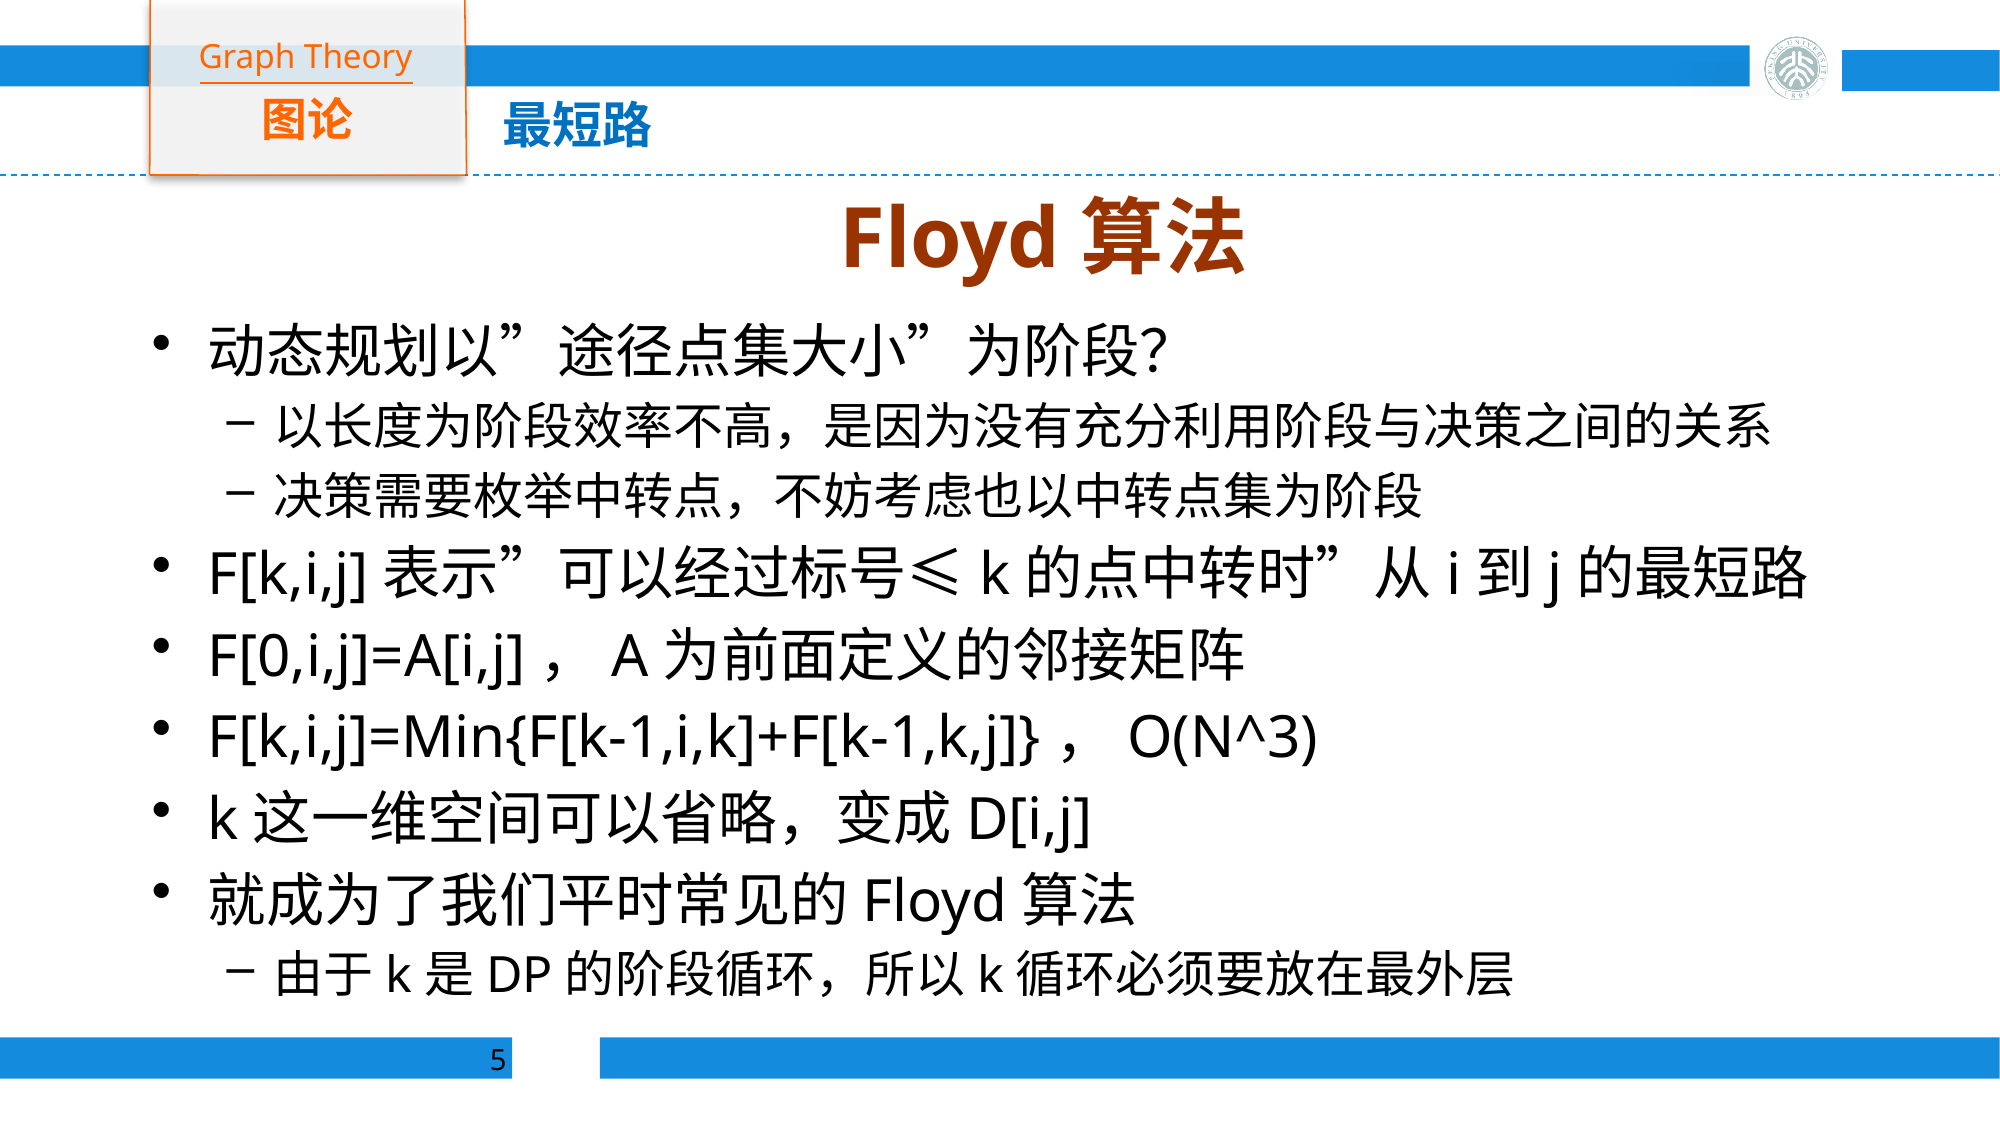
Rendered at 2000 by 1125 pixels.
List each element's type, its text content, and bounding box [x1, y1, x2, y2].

list Graph Theory [148, 27, 464, 82]
list 动态规划以”途径点集大小”为阶段？ 以长度为阶段效率不高，是因为没有充分利用阶段与决策之间的关系 决策需要枚举中转点，不妨考虑也以中转点集为阶段 F[k,i,j]表示”可以经过标号≤k的点中转时”从i到j的最短路 F[0,i,j]=A[i,j]，A为前面定义的邻接矩阵 F[k,i,j]=Min{F[k-1,i,k]+F[k-1,k,j]}，O(N^3) k这一维空间可以省略，变成D[i,j] 就成为了我们平时常见的Floyd算法 由于k是DP的阶段循环，所以k循环必须要放在最外层 [136, 307, 1900, 1005]
list 最短路 [487, 86, 1388, 150]
title Floyd算法 [399, 167, 1688, 300]
list 图论 [149, 82, 465, 150]
